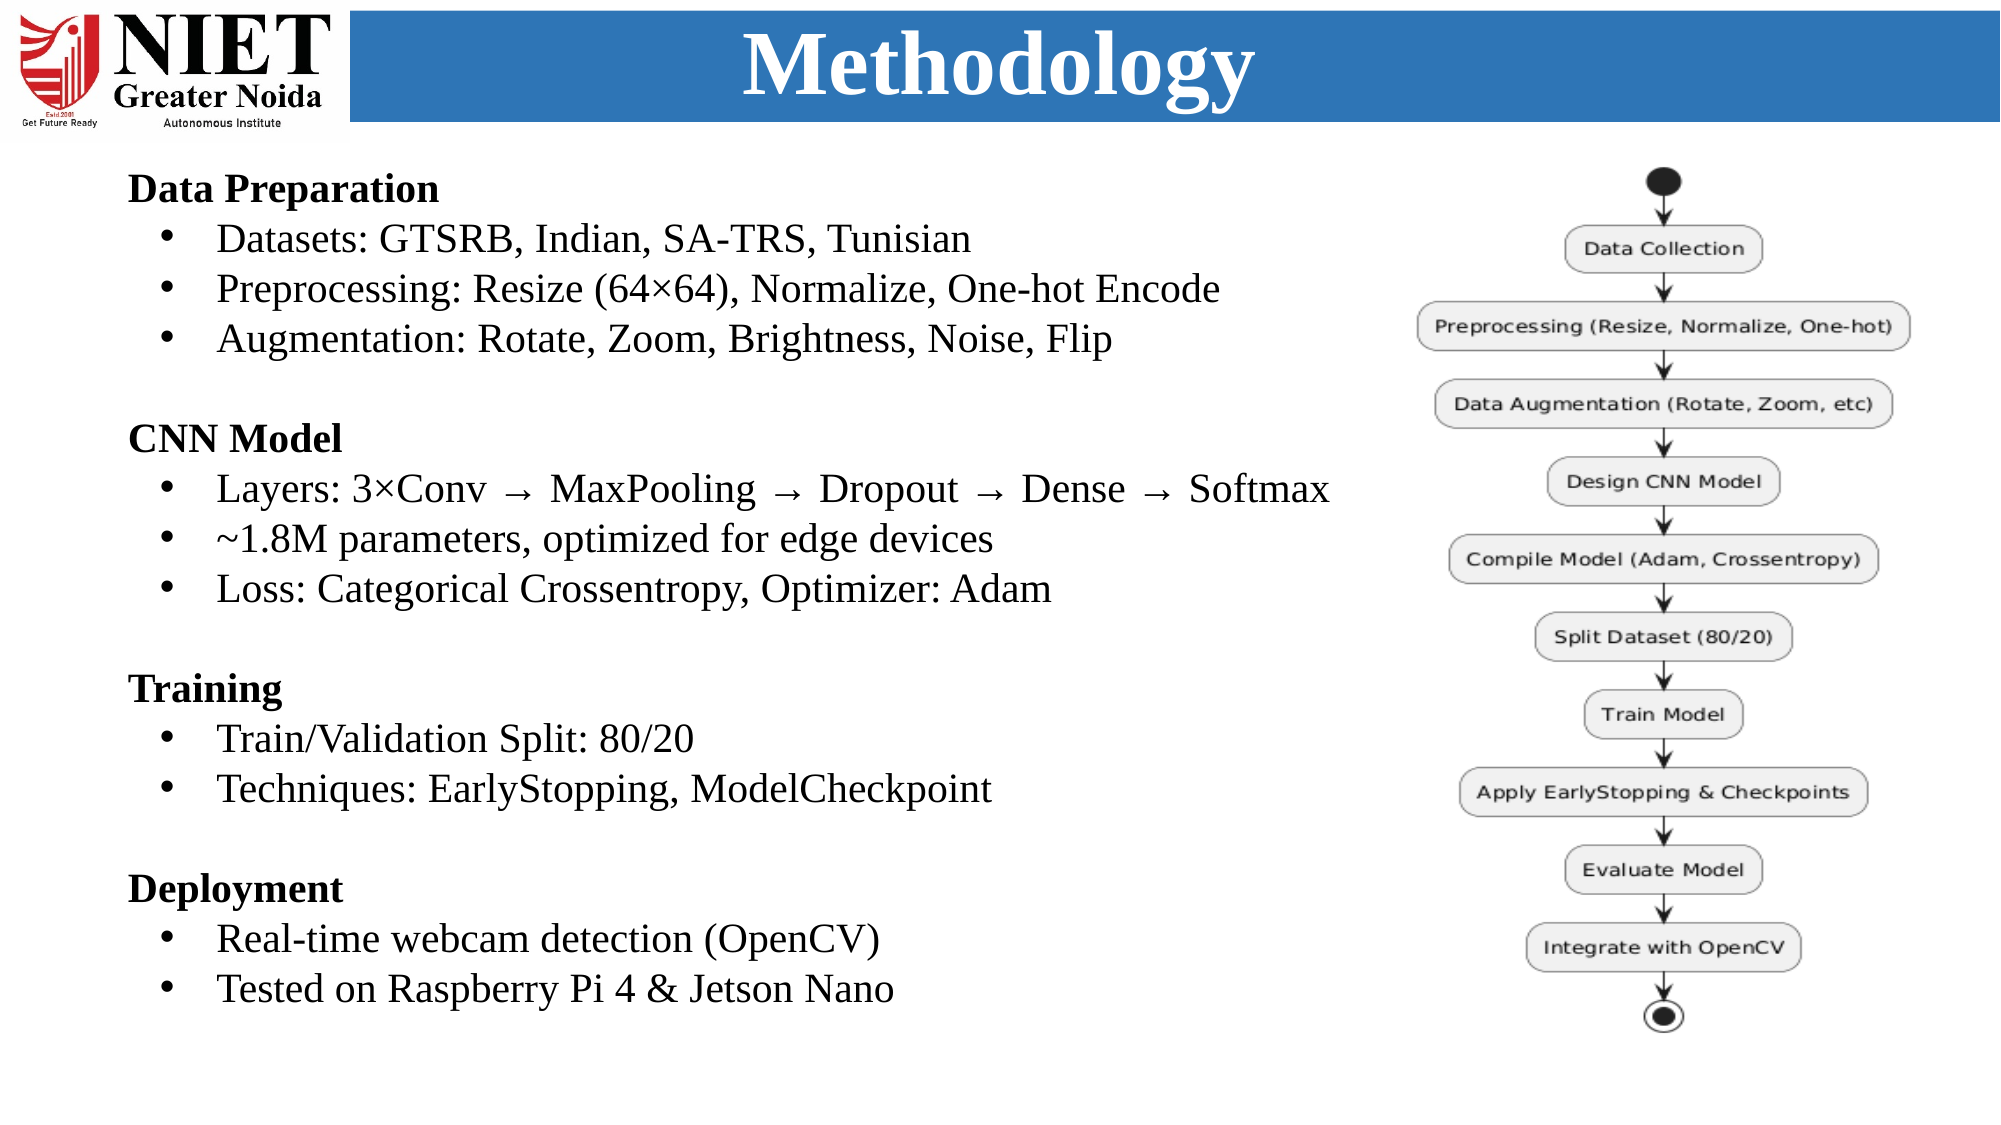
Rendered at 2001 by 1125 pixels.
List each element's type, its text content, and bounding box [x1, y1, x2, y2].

picture [0, 0, 350, 143]
picture [1398, 153, 1927, 1046]
title Methodology [350, 10, 2000, 122]
text_box Data Preparation Datasets: GTSRB, Indian, SA-TRS, Tunisian Preprocessing: Resize (64×64), Normalize, One-hot Encode Augmentation: Rotate, Zoom, Brightness, Noise, Flip CNN Model Layers: 3×Conv → MaxPooling → Dropout → Dense → Softmax ~1.8M parameters, optimized for edge devices Loss: Categorical Crossentropy, Optimizer: Adam Training Train/Validation Split: 80/20 Techniques: EarlyStopping, ModelCheckpoint Deployment Real-time webcam detection (OpenCV) Tested on Raspberry Pi 4 & Jetson Nano [113, 153, 1358, 1069]
